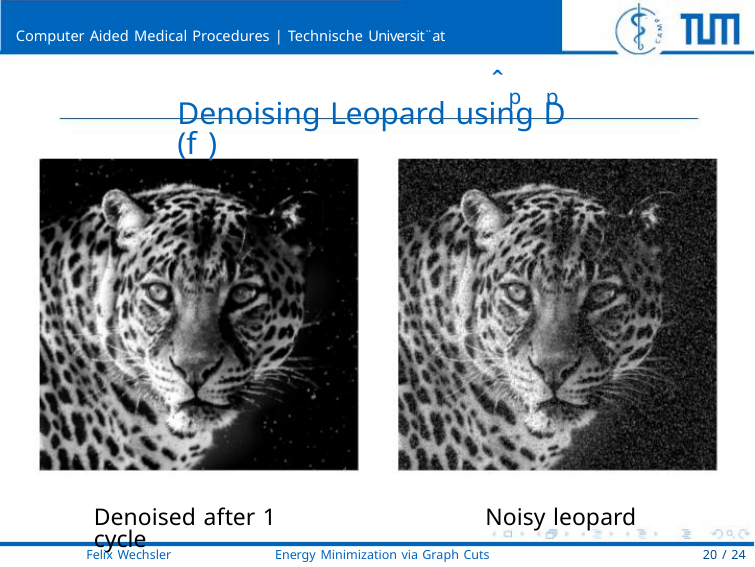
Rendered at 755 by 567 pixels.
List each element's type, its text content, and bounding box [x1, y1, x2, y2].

text_box p [545, 88, 582, 110]
text_box ˆ Denoising Leopard using D (f ) [177, 69, 594, 161]
text_box [0, 0, 755, 567]
text_box Noisy leopard [485, 506, 639, 530]
text_box 20 / 24 [702, 549, 755, 563]
text_box Felix Wechsler [86, 549, 185, 563]
text_box Energy Minimization via Graph Cuts [275, 549, 502, 563]
text_box Computer Aided Medical Procedures | Technische Universit¨at Mu¨nchen [15, 18, 482, 70]
text_box Denoised after 1 cycle [93, 506, 329, 553]
text_box p [508, 88, 544, 110]
